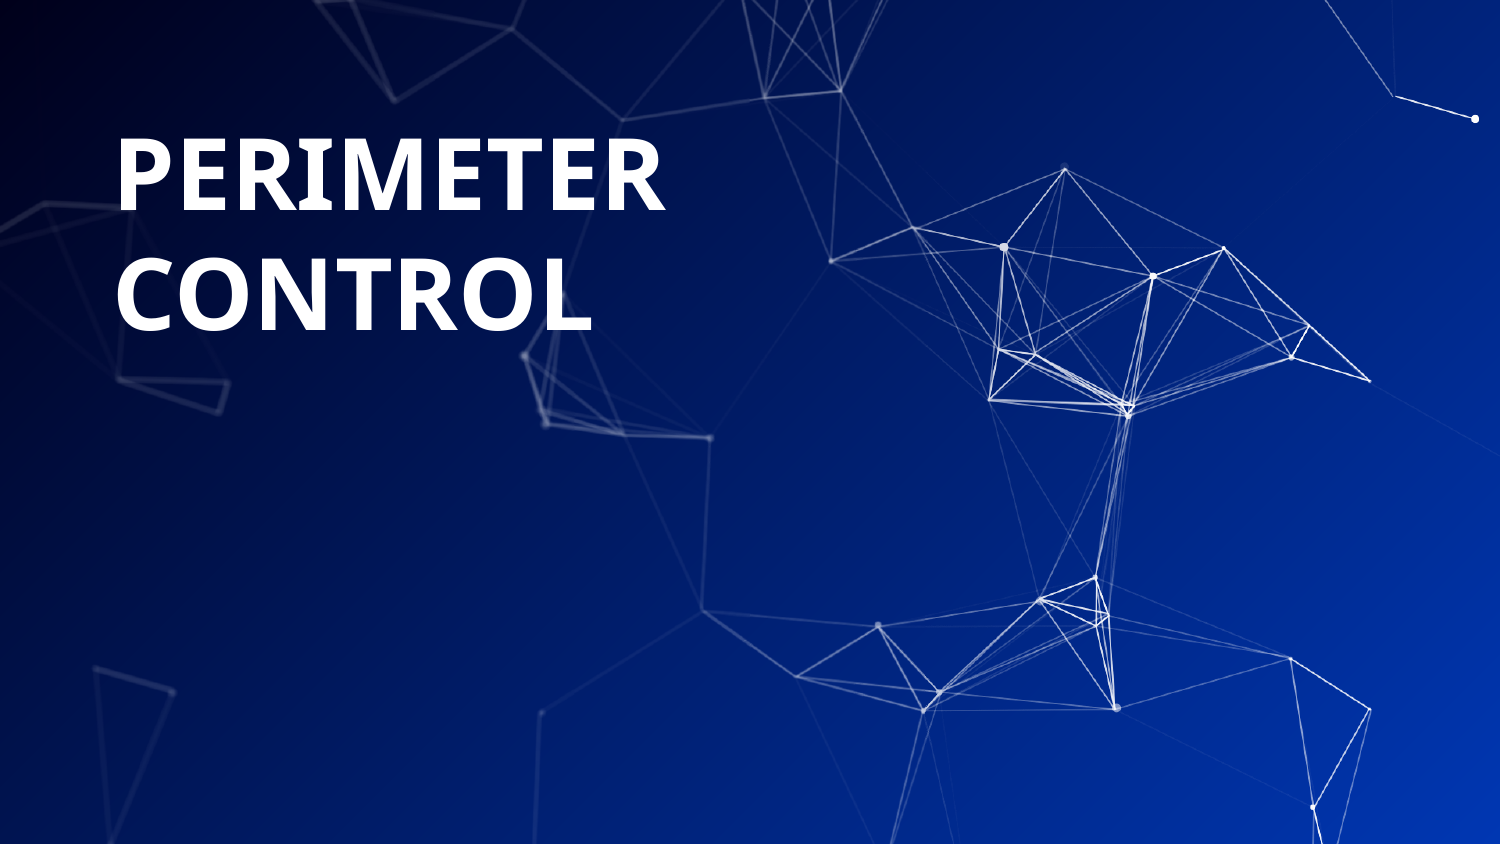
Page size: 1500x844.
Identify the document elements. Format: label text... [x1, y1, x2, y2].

picture [0, 0, 1500, 844]
title PERIMETER CONTROL [112, 159, 1103, 350]
